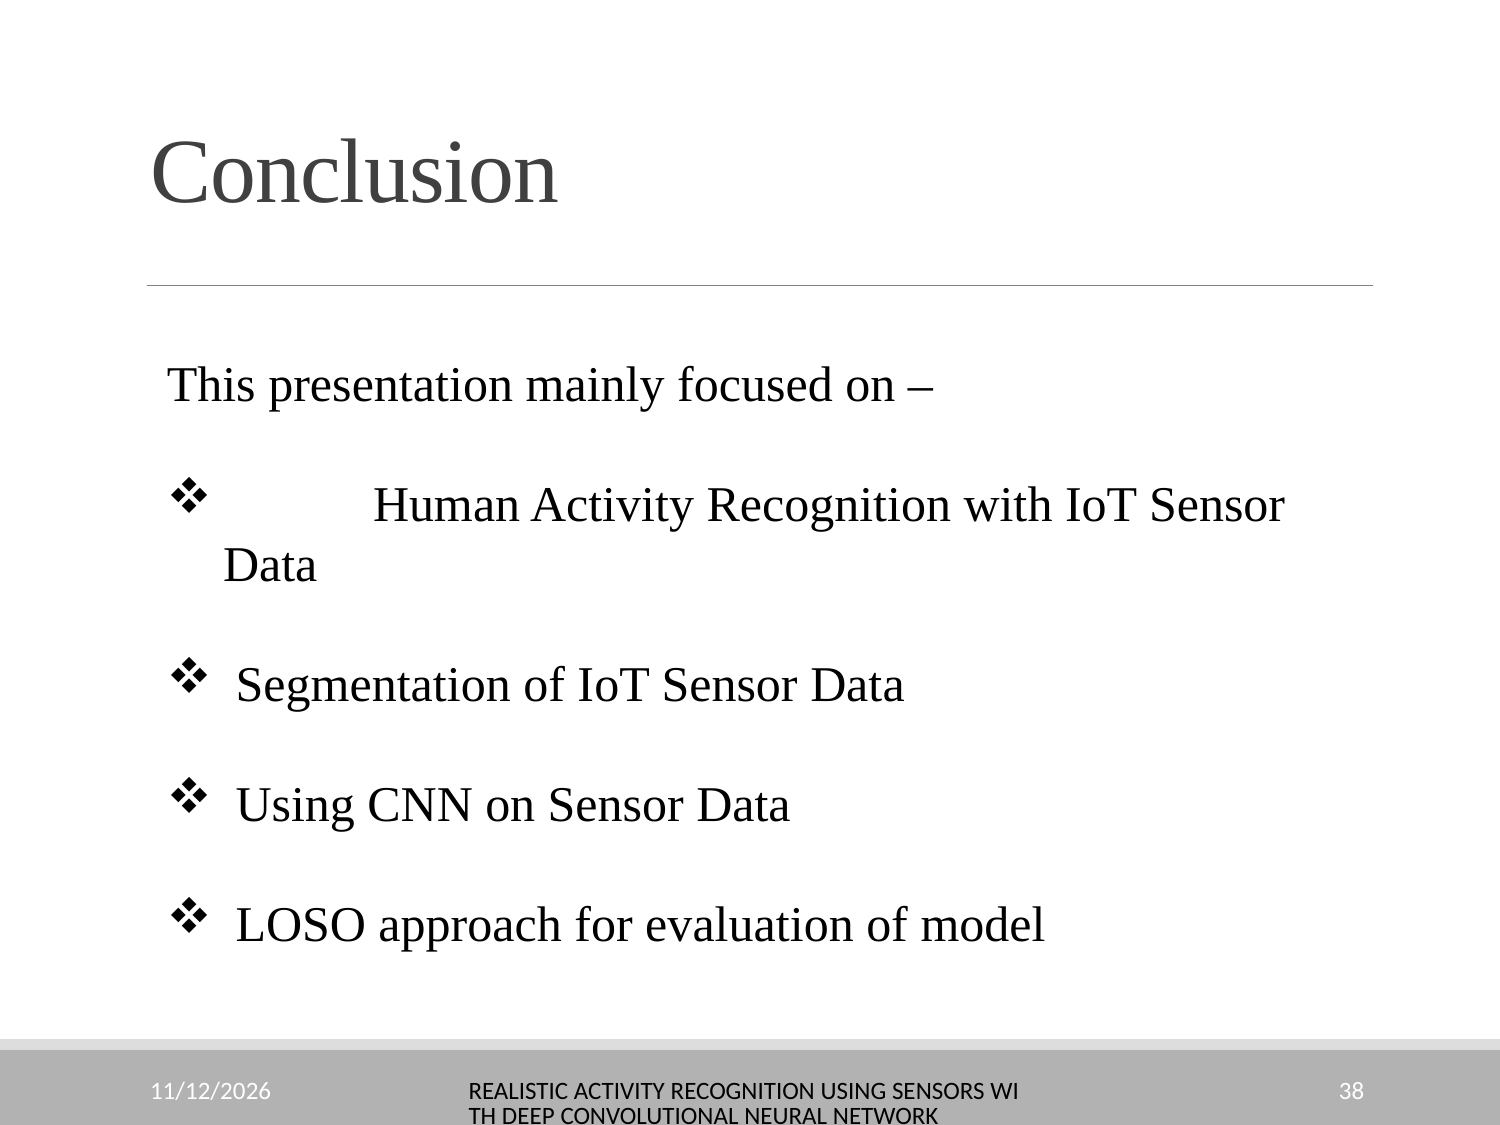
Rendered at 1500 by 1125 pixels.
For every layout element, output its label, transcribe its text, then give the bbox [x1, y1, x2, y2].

footer Realistic Activity Recognition using Sensors with Deep Convolutional Neural Network [453, 1079, 1047, 1120]
slide_number 38 [1218, 1079, 1380, 1120]
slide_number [135, 1059, 440, 1120]
text_box This presentation mainly focused on – Human Activity Recognition with IoT Sensor Data Segmentation of IoT Sensor Data Using CNN on Sensor Data LOSO approach for evaluation of model [152, 344, 1380, 1079]
title Conclusion [135, 47, 1373, 229]
